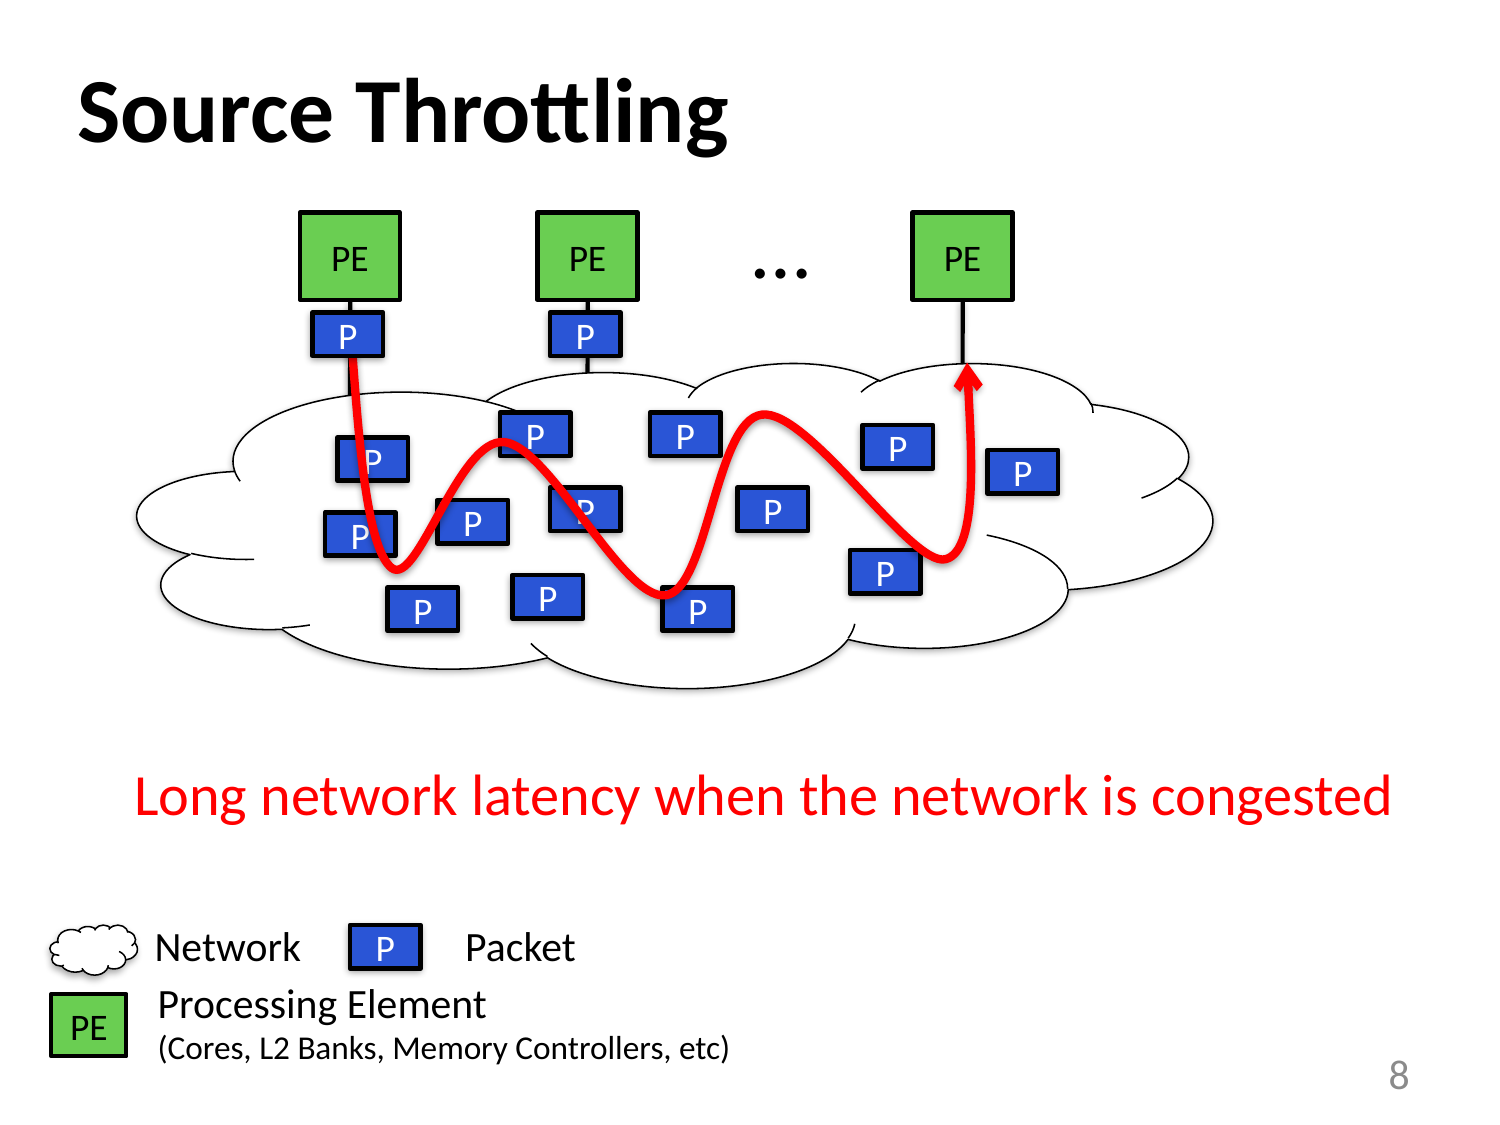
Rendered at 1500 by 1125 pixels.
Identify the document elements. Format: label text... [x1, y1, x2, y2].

text_box Long network latency when the network is congested [119, 750, 1409, 835]
text_box P [662, 587, 734, 632]
text_box P [499, 452, 515, 457]
text_box P [324, 512, 374, 557]
text_box P [387, 587, 459, 632]
text_box P [849, 549, 921, 594]
text_box P [337, 437, 357, 482]
text_box [801, 435, 973, 562]
text_box P [512, 574, 584, 619]
text_box P [737, 487, 809, 532]
text_box P [437, 499, 509, 544]
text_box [299, 187, 1013, 426]
text_box P [987, 449, 1059, 494]
slide_number 8 [1074, 1042, 1425, 1103]
text_box [357, 435, 741, 598]
title Source Throttling [62, 12, 1413, 200]
text_box I [135, 366, 1214, 690]
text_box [49, 912, 751, 1076]
text_box P [549, 490, 582, 532]
